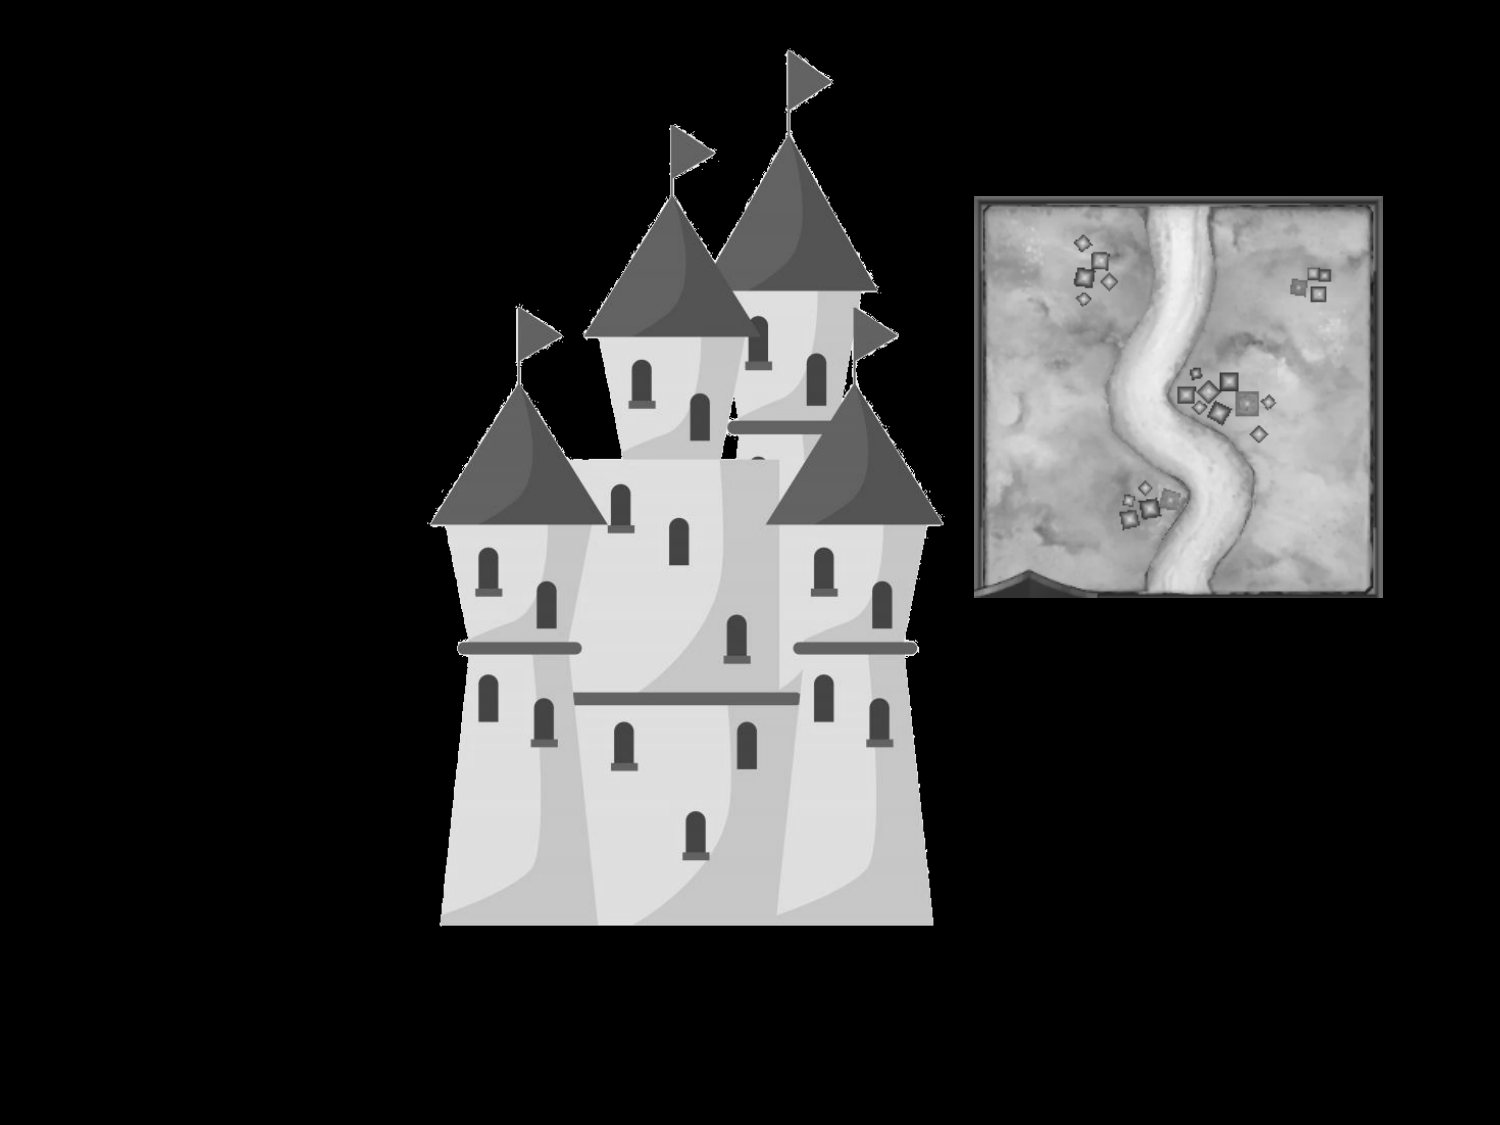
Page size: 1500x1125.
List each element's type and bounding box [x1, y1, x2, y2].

picture [359, 0, 1383, 993]
